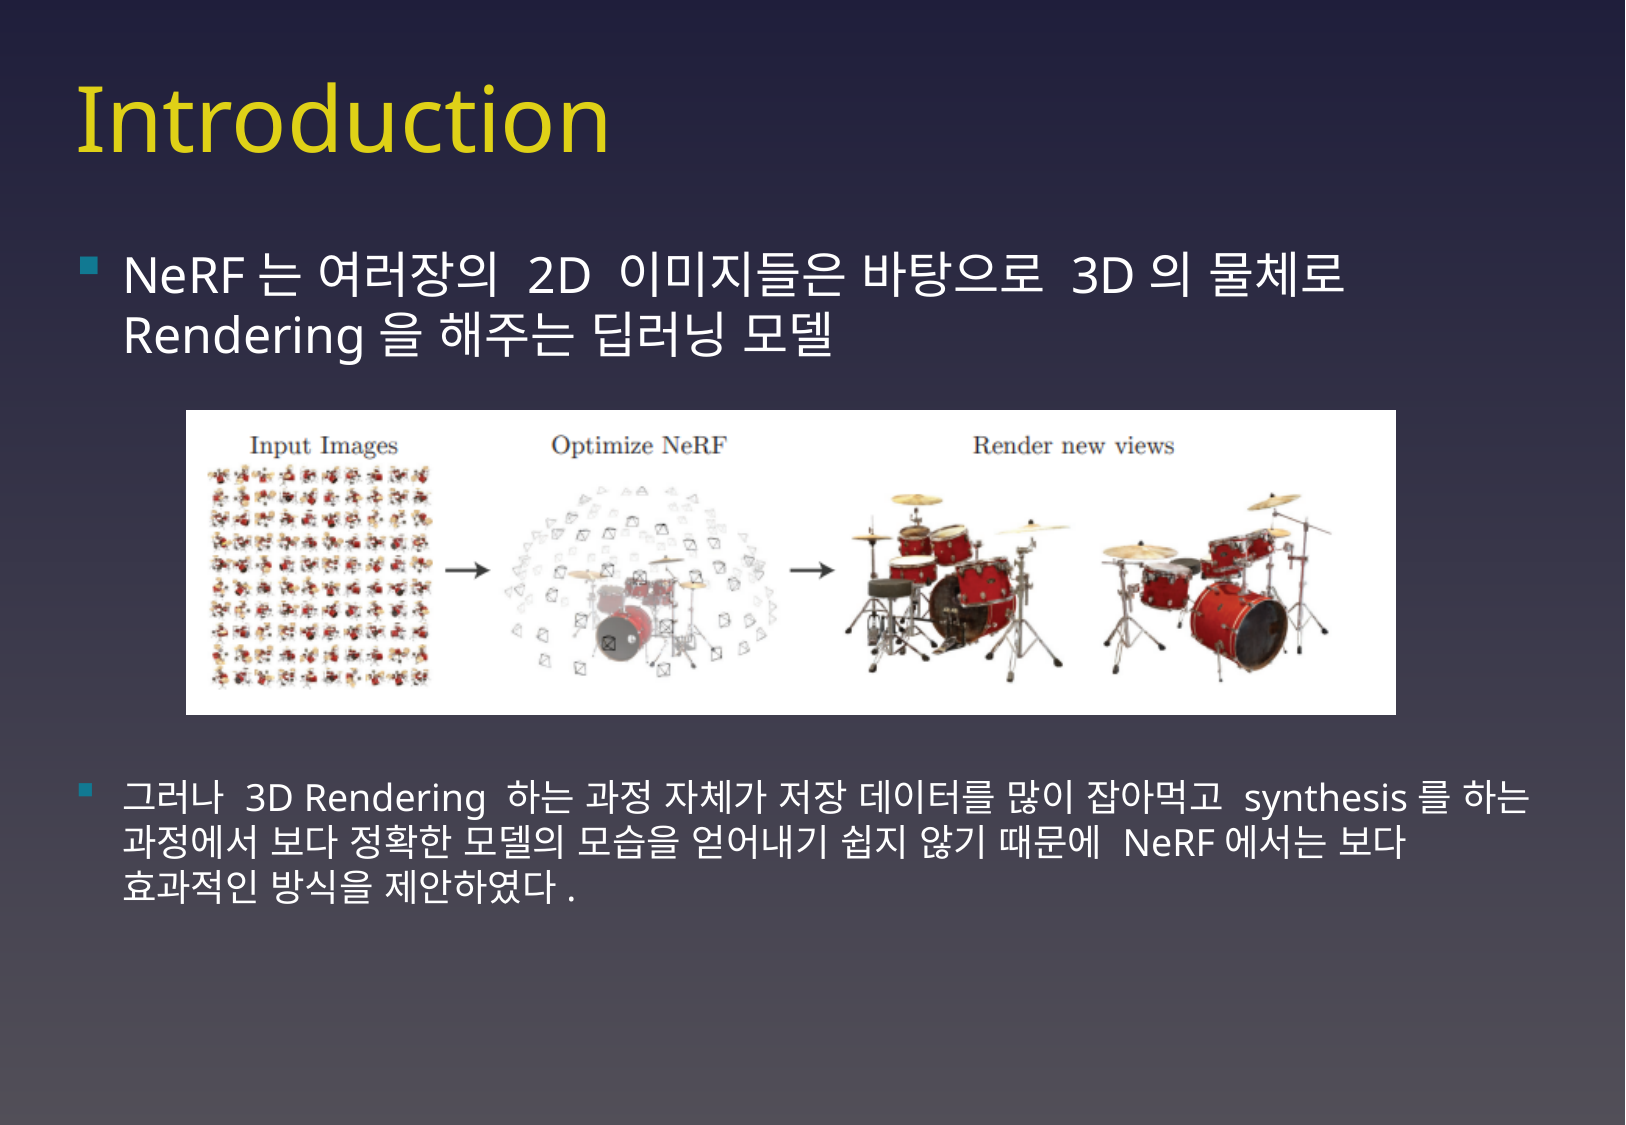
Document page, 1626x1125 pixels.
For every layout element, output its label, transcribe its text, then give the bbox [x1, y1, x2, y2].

title Introduction [59, 45, 1566, 188]
picture [186, 410, 1396, 715]
list NeRF는 여러장의 2D 이미지들은 바탕으로 3D의 물체로 Rendering을 해주는 딥러닝 모델 그러나 3D Rendering 하는 과정 자체가 저장 데이터를 많이 잡아먹고 synthesis를 하는 과정에서 보다 정확한 모델의 모습을 얻어내기 쉽지 않기 때문에 NeRF에서는 보다 효과적인 방식을 제안하였다. [59, 236, 1566, 1021]
